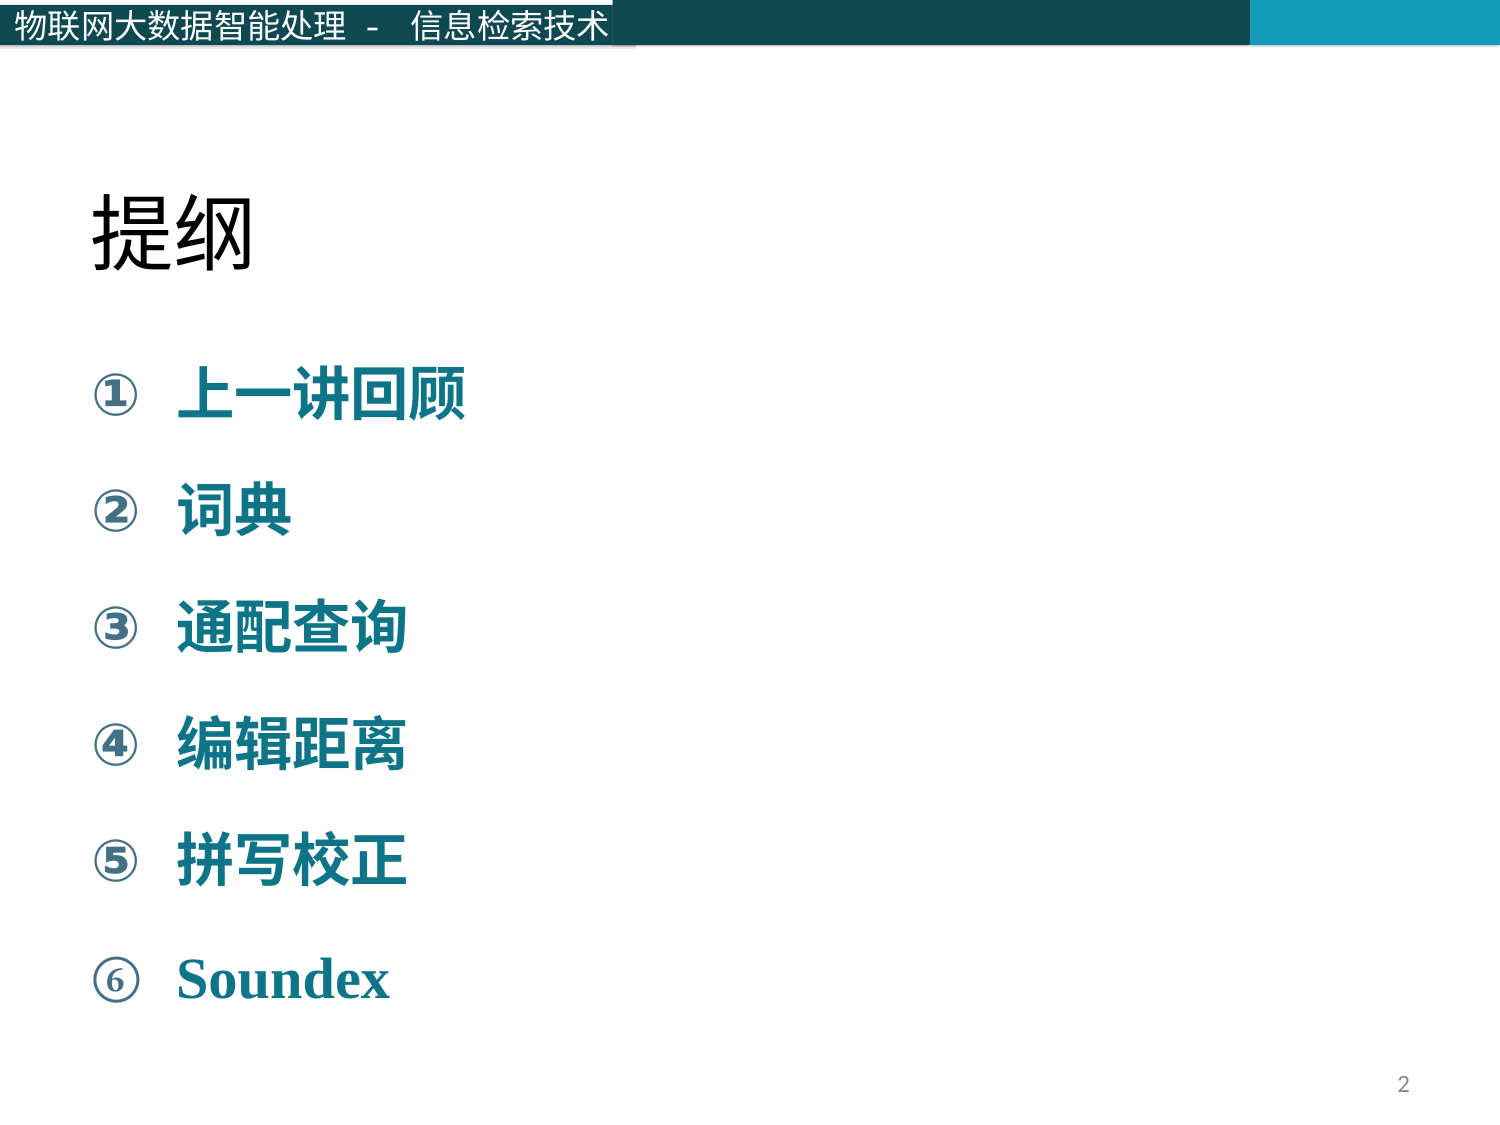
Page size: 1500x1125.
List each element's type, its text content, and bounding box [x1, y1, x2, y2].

title 提纲 [74, 101, 1426, 290]
list 上一讲回顾 词典 通配查询 编辑距离 拼写校正 Soundex [76, 314, 1424, 1024]
slide_number 2 [1074, 1062, 1425, 1103]
